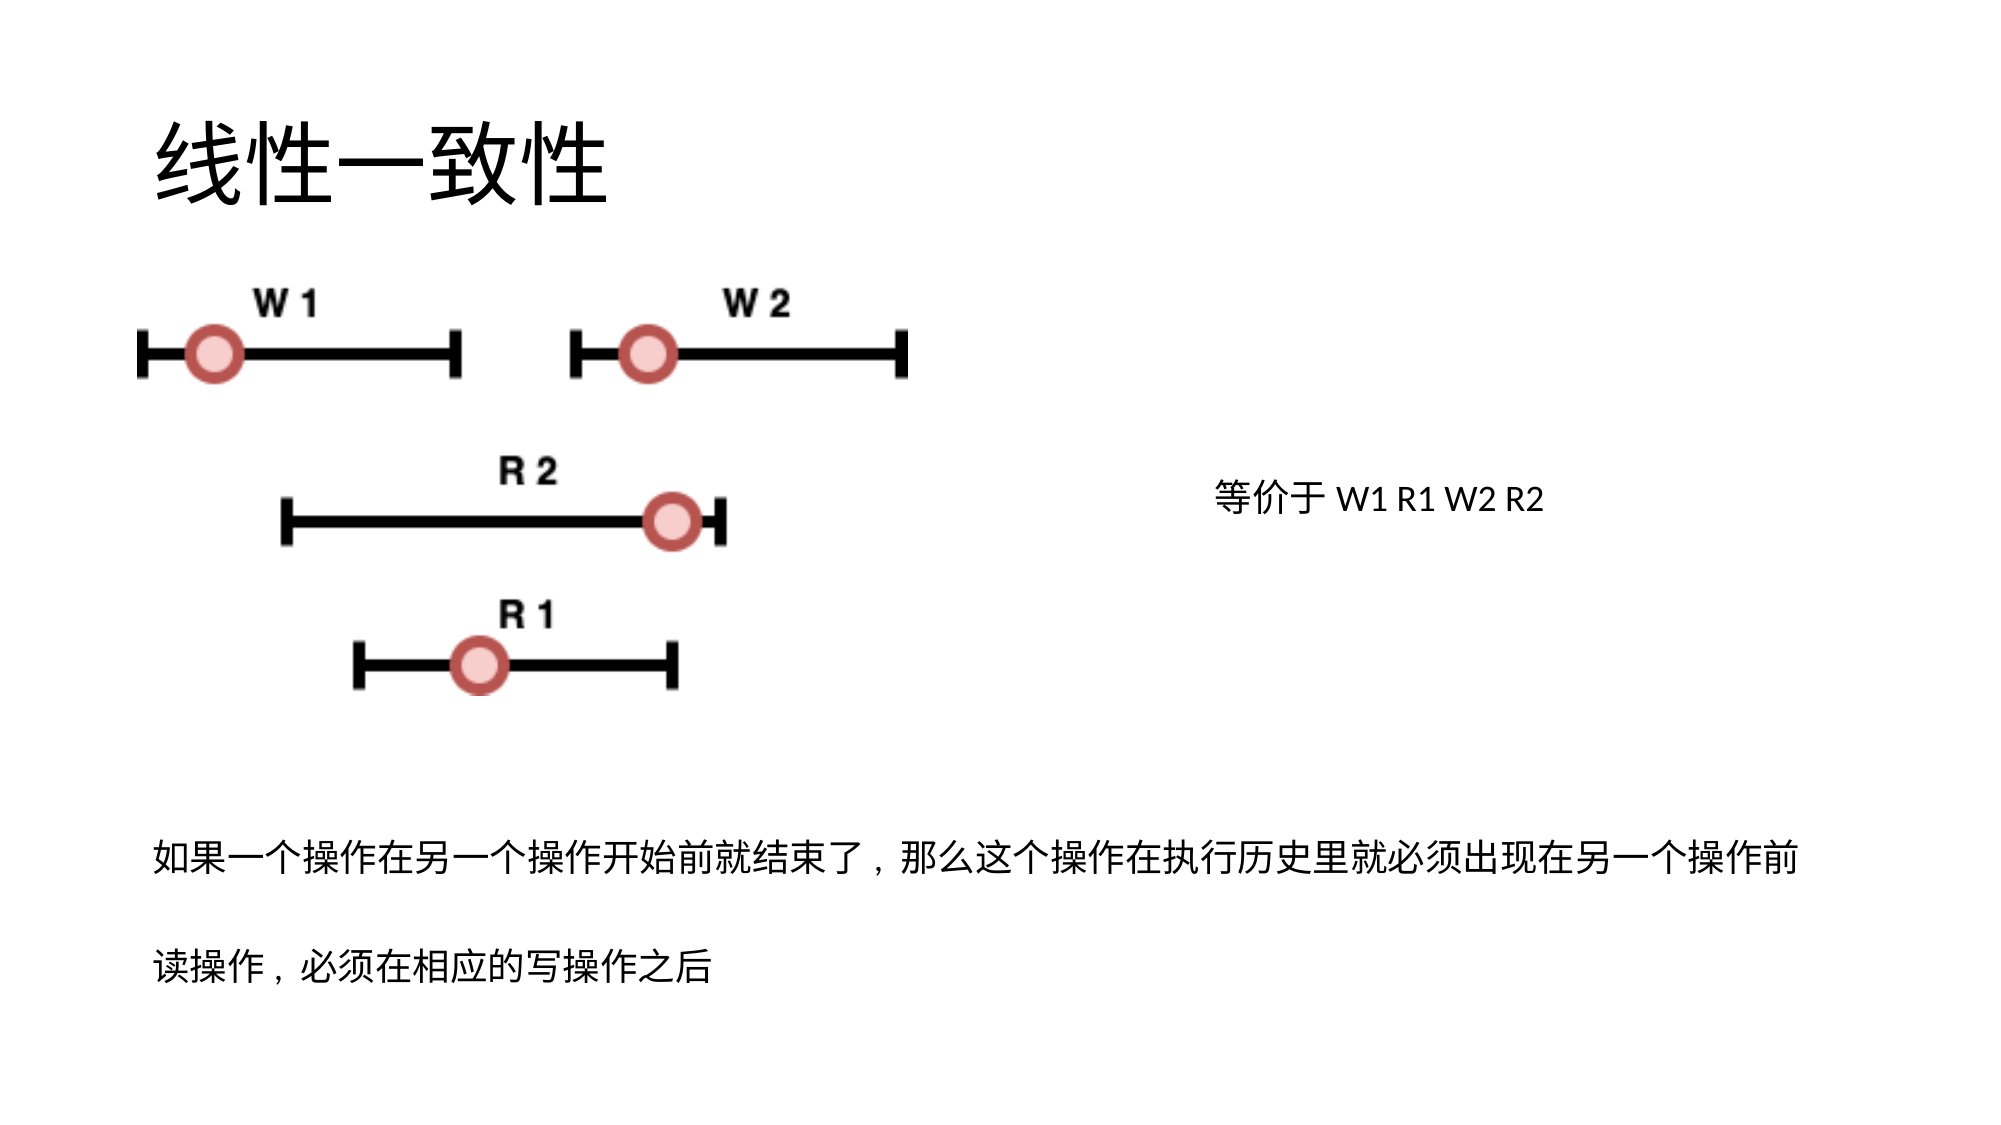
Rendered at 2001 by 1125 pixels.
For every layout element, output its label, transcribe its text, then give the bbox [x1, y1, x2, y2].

text_box 读操作, 必须在相应的写操作之后 [137, 935, 1892, 995]
text_box 等价于W1 R1 W2 R2 [1199, 466, 1560, 527]
picture [137, 277, 908, 696]
title 线性一致性 [137, 59, 1863, 278]
text_box 如果一个操作在另一个操作开始前就结束了, 那么这个操作在执行历史里就必须出现在另一个操作前 [137, 827, 1892, 887]
